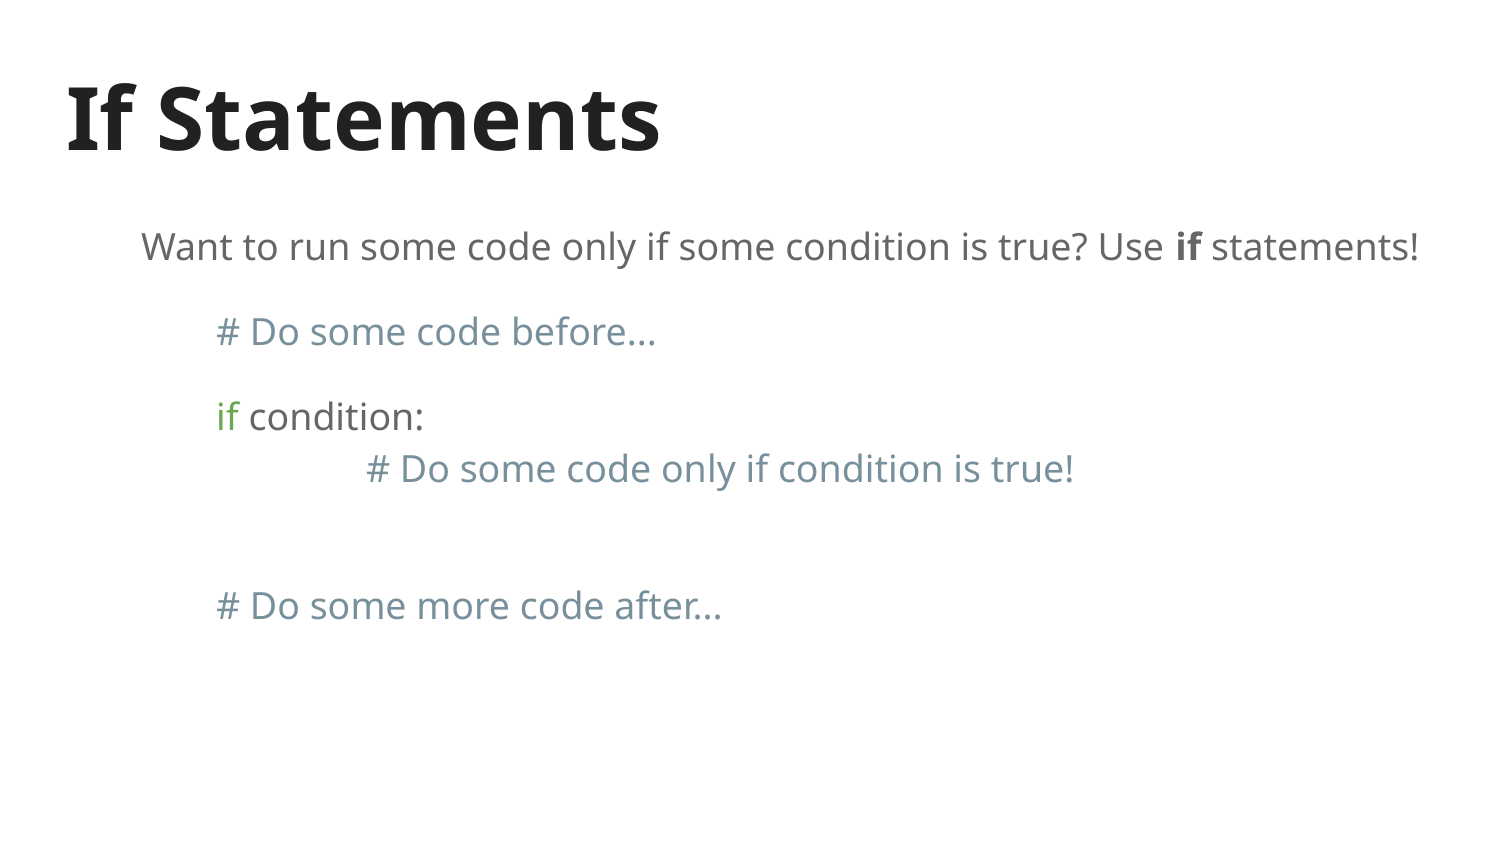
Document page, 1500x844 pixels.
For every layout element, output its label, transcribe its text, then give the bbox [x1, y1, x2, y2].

title If Statements [51, 48, 1449, 180]
list Want to run some code only if some condition is true? Use if statements! # Do some code before... if condition: # Do some code only if condition is true! # Do some more code after... [51, 201, 1449, 814]
